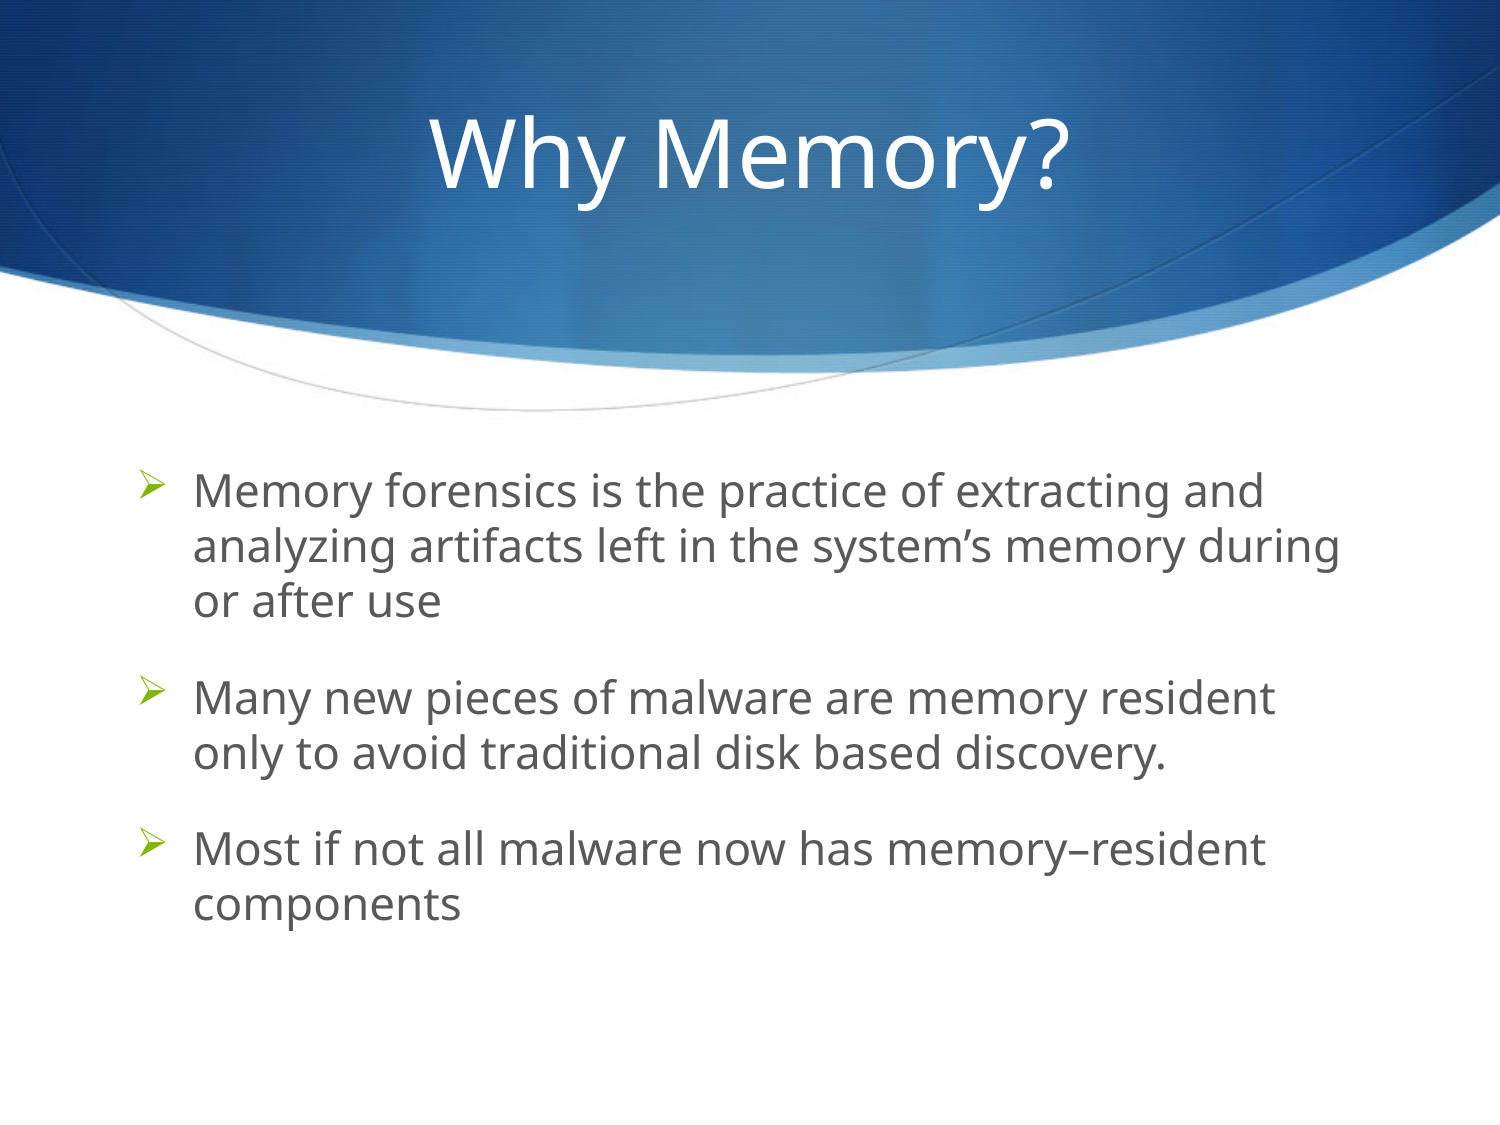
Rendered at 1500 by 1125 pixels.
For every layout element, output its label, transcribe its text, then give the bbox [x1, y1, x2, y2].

title Why Memory? [75, 56, 1425, 245]
picture [0, 0, 1500, 1125]
list Memory forensics is the practice of extracting and analyzing artifacts left in the system’s memory during or after use Many new pieces of malware are memory resident only to avoid traditional disk based discovery. Most if not all malware now has memory–resident components [121, 454, 1379, 991]
